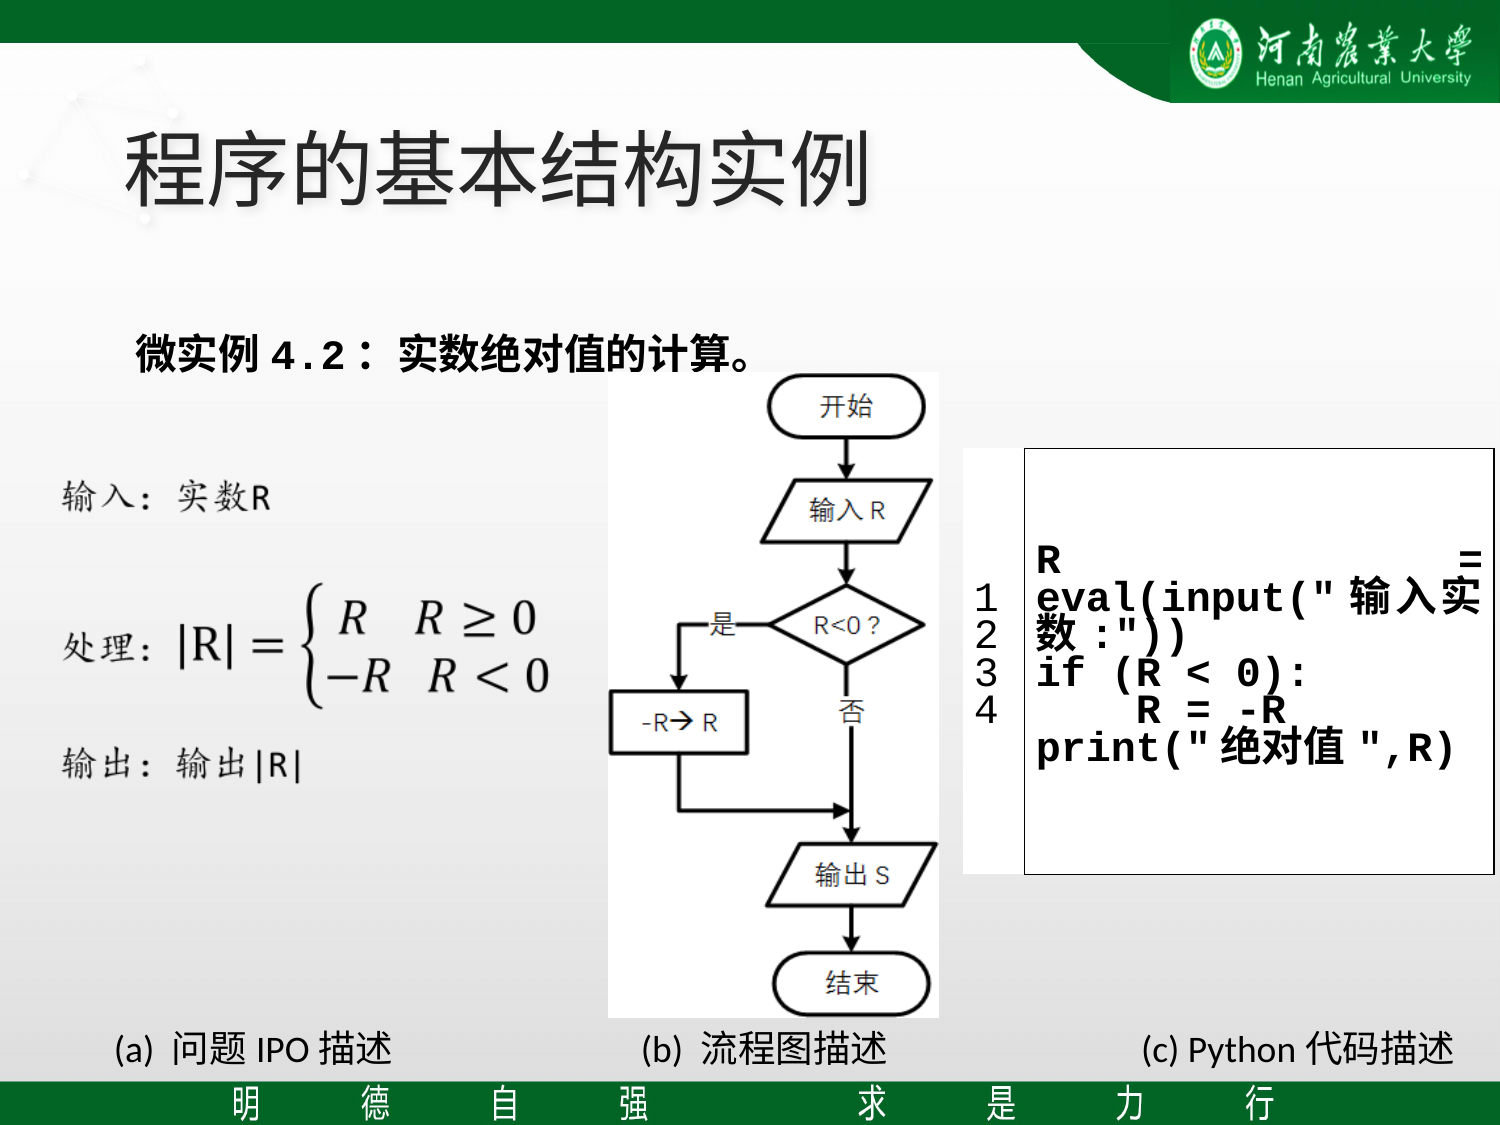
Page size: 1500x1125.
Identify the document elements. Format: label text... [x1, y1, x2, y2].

text_box (a) 问题IPO描述 [99, 1017, 417, 1078]
text_box (b) 流程图描述 [626, 1026, 912, 1078]
text_box 程序的基本结构实例 [215, 109, 889, 225]
table_header 1 2 3 4 [963, 448, 1024, 874]
text_box 微实例4.2：实数绝对值的计算。 [76, 295, 1495, 385]
text_box (c) Python代码描述 [1126, 1017, 1479, 1077]
picture [0, 0, 1500, 1125]
table_header R = eval(input("输入实数:")) if (R < 0): R = -R print("绝对值",R) [1025, 449, 1493, 874]
